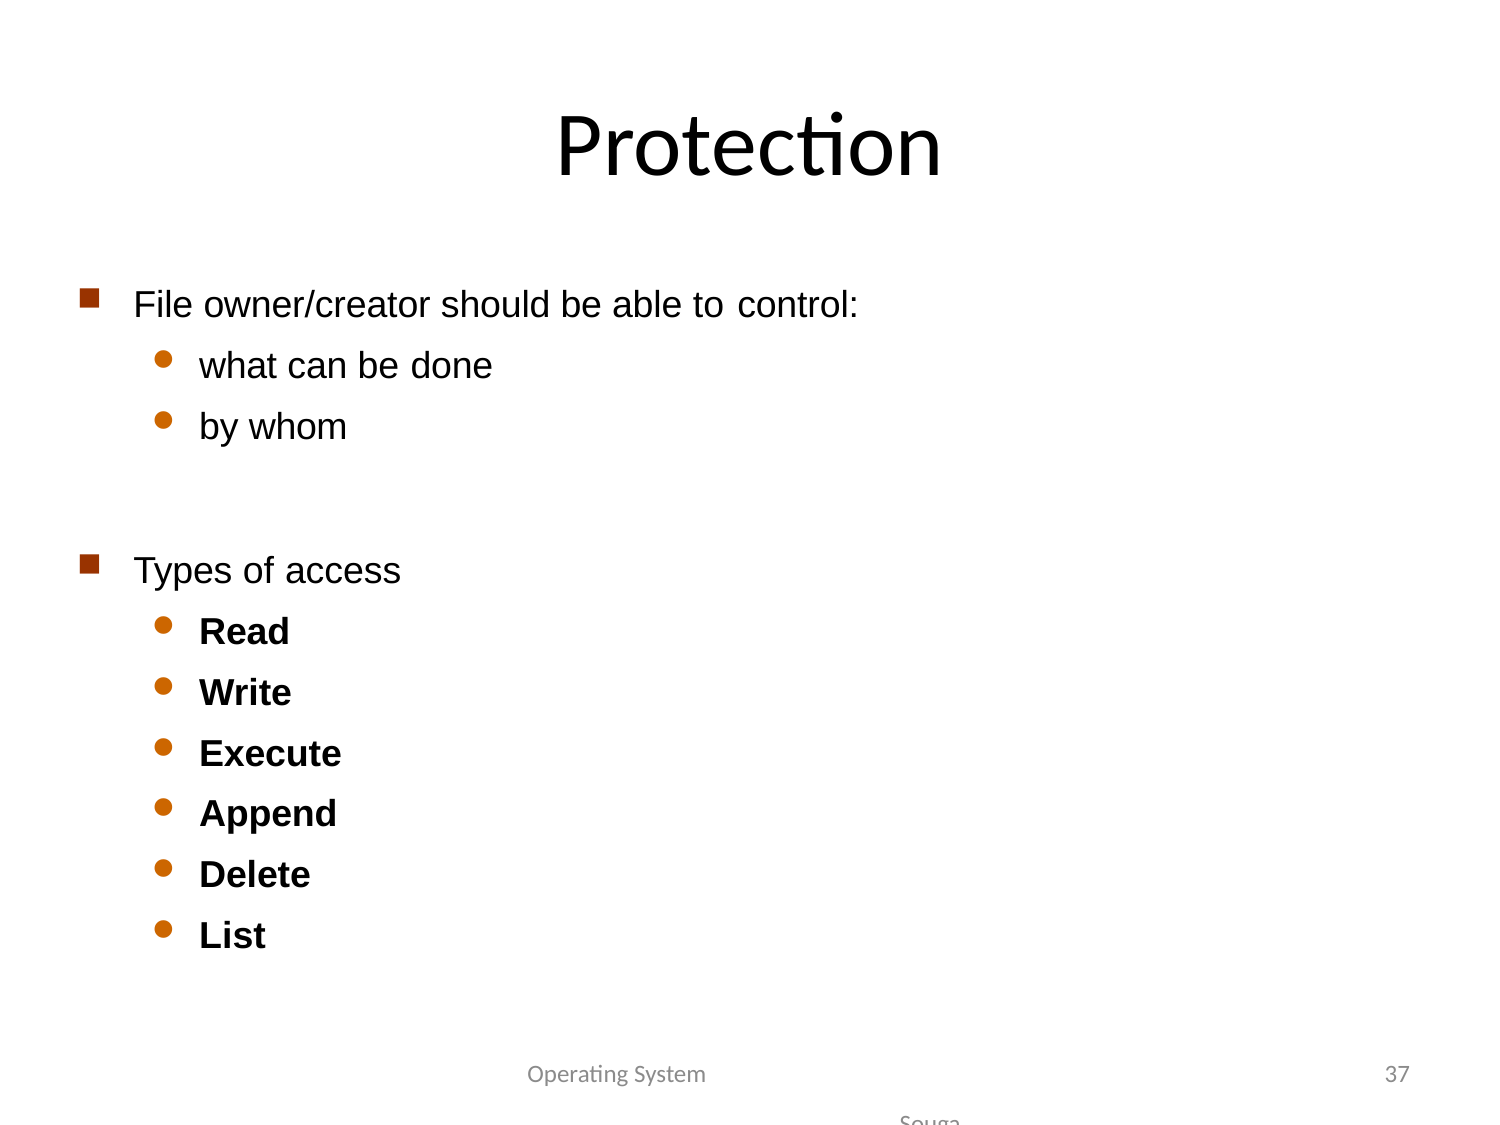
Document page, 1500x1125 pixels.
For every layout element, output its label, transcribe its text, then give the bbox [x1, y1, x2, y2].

title Protection [75, 45, 1425, 233]
list File owner/creator should be able to control: what can be done by whom Types of access Read Write Execute Append Delete List [75, 262, 1425, 956]
slide_number 37 [1074, 1042, 1425, 1103]
footer Operating System Sougandhika Narayan, Asst Prof, Dept of CSE, KSIT [512, 1042, 988, 1103]
